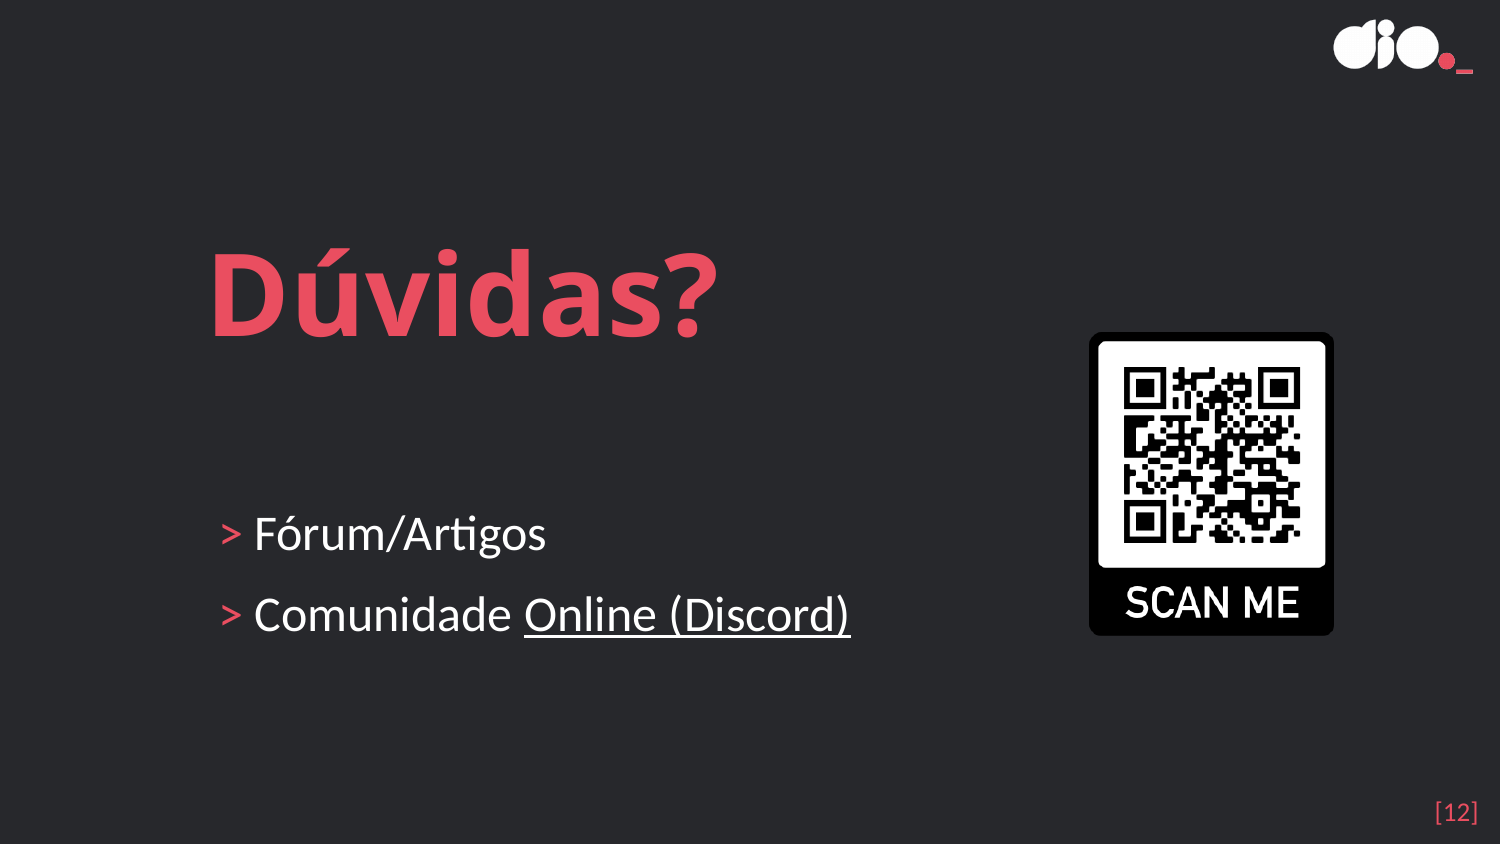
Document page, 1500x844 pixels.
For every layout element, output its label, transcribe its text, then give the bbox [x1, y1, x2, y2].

picture [1089, 332, 1334, 636]
slide_number [12] [1403, 779, 1494, 844]
text_box Dúvidas? [190, 215, 1270, 366]
text_box > Fórum/Artigos > Comunidade Online (Discord) [190, 485, 920, 636]
picture [1332, 19, 1474, 75]
